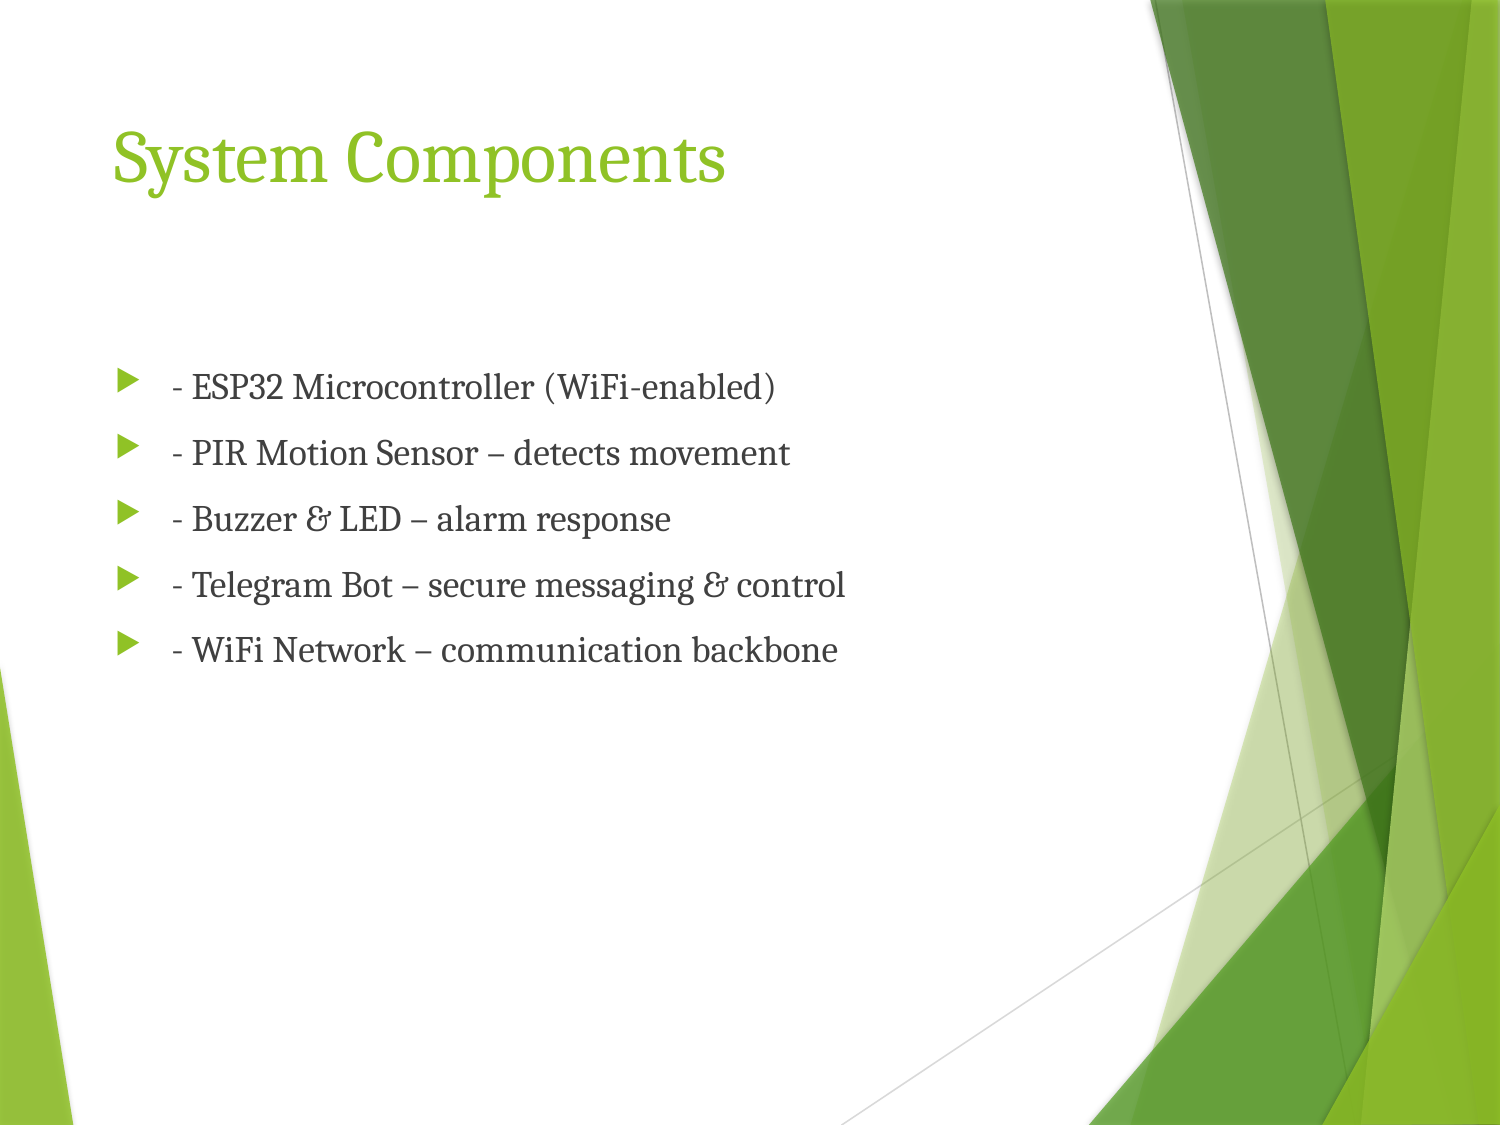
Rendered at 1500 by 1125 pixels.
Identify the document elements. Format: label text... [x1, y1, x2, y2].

list - ESP32 Microcontroller (WiFi-enabled) - PIR Motion Sensor – detects movement - Buzzer & LED – alarm response - Telegram Bot – secure messaging & control - WiFi Network – communication backbone [99, 354, 1142, 992]
title System Components [99, 99, 1142, 317]
